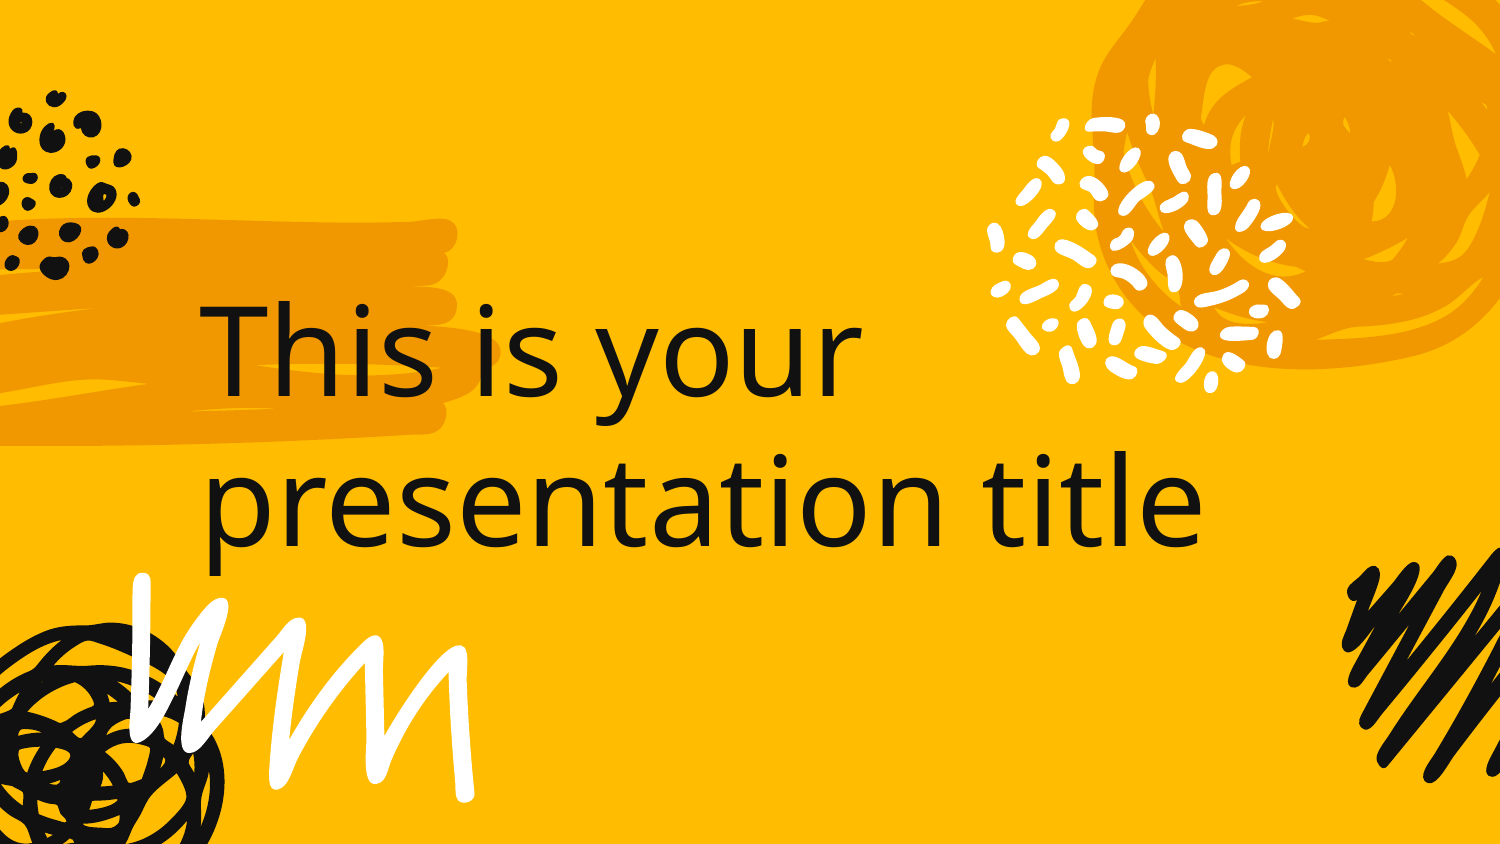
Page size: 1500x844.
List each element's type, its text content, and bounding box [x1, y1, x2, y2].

title This is your presentation title [199, 326, 1301, 517]
